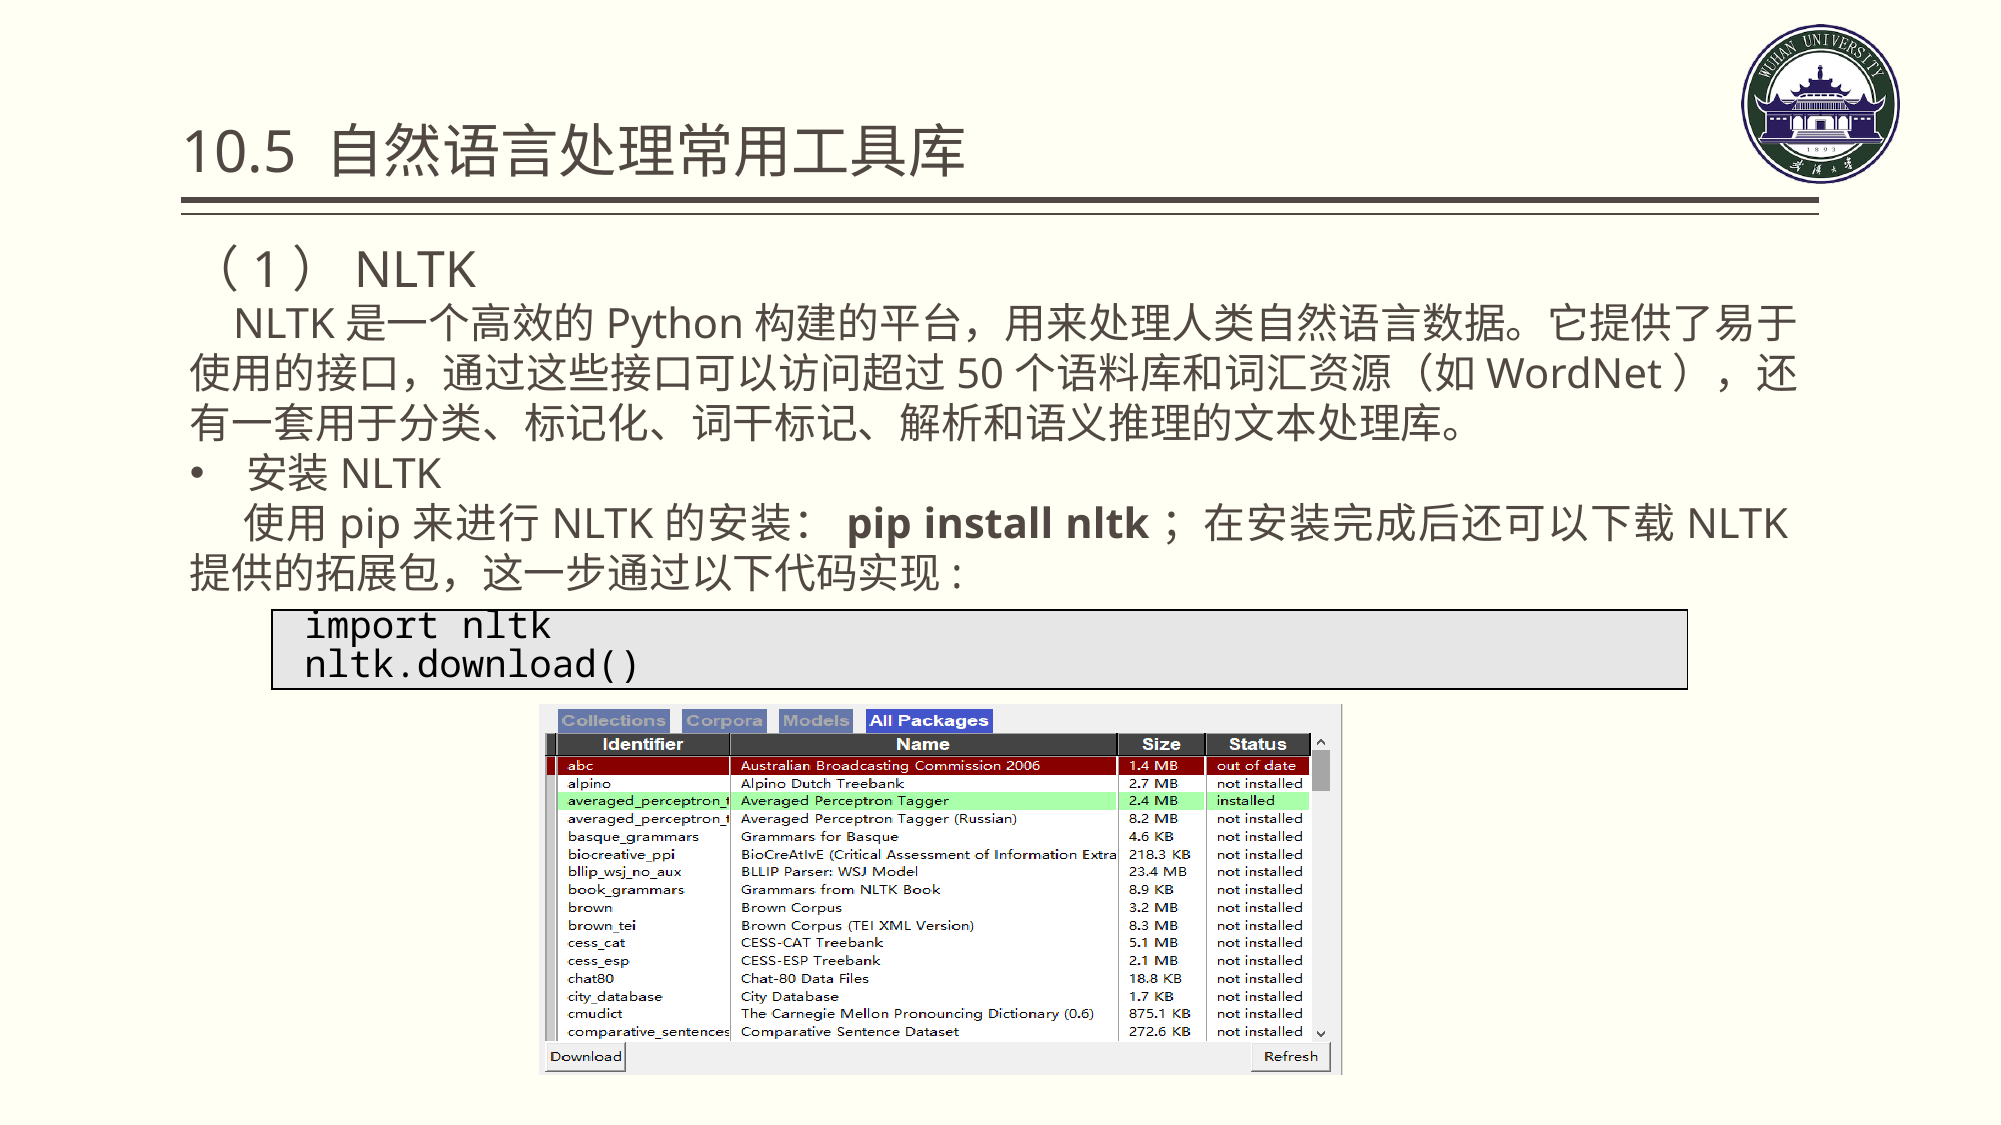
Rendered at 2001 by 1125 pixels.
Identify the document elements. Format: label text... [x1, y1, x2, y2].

table_cell nltk.download() [273, 649, 1687, 688]
table_header import nltk [273, 611, 1687, 649]
title 10.5 自然语言处理常用工具库 [181, 12, 1819, 193]
picture [1819, 24, 1900, 184]
picture [538, 704, 1343, 1075]
text_box （1）NLTK NLTK是一个高效的Python构建的平台，用来处理人类自然语言数据。它提供了易于使用的接口，通过这些接口可以访问超过50个语料库和词汇资源（如WordNet），还有一套用于分类、标记化、词干标记、解析和语义推理的文本处理库。 安装NLTK 使用pip来进行NLTK的安装：pip install nltk；在安装完成后还可以下载NLTK提供的拓展包，这一步通过以下代码实现: [175, 229, 1813, 605]
